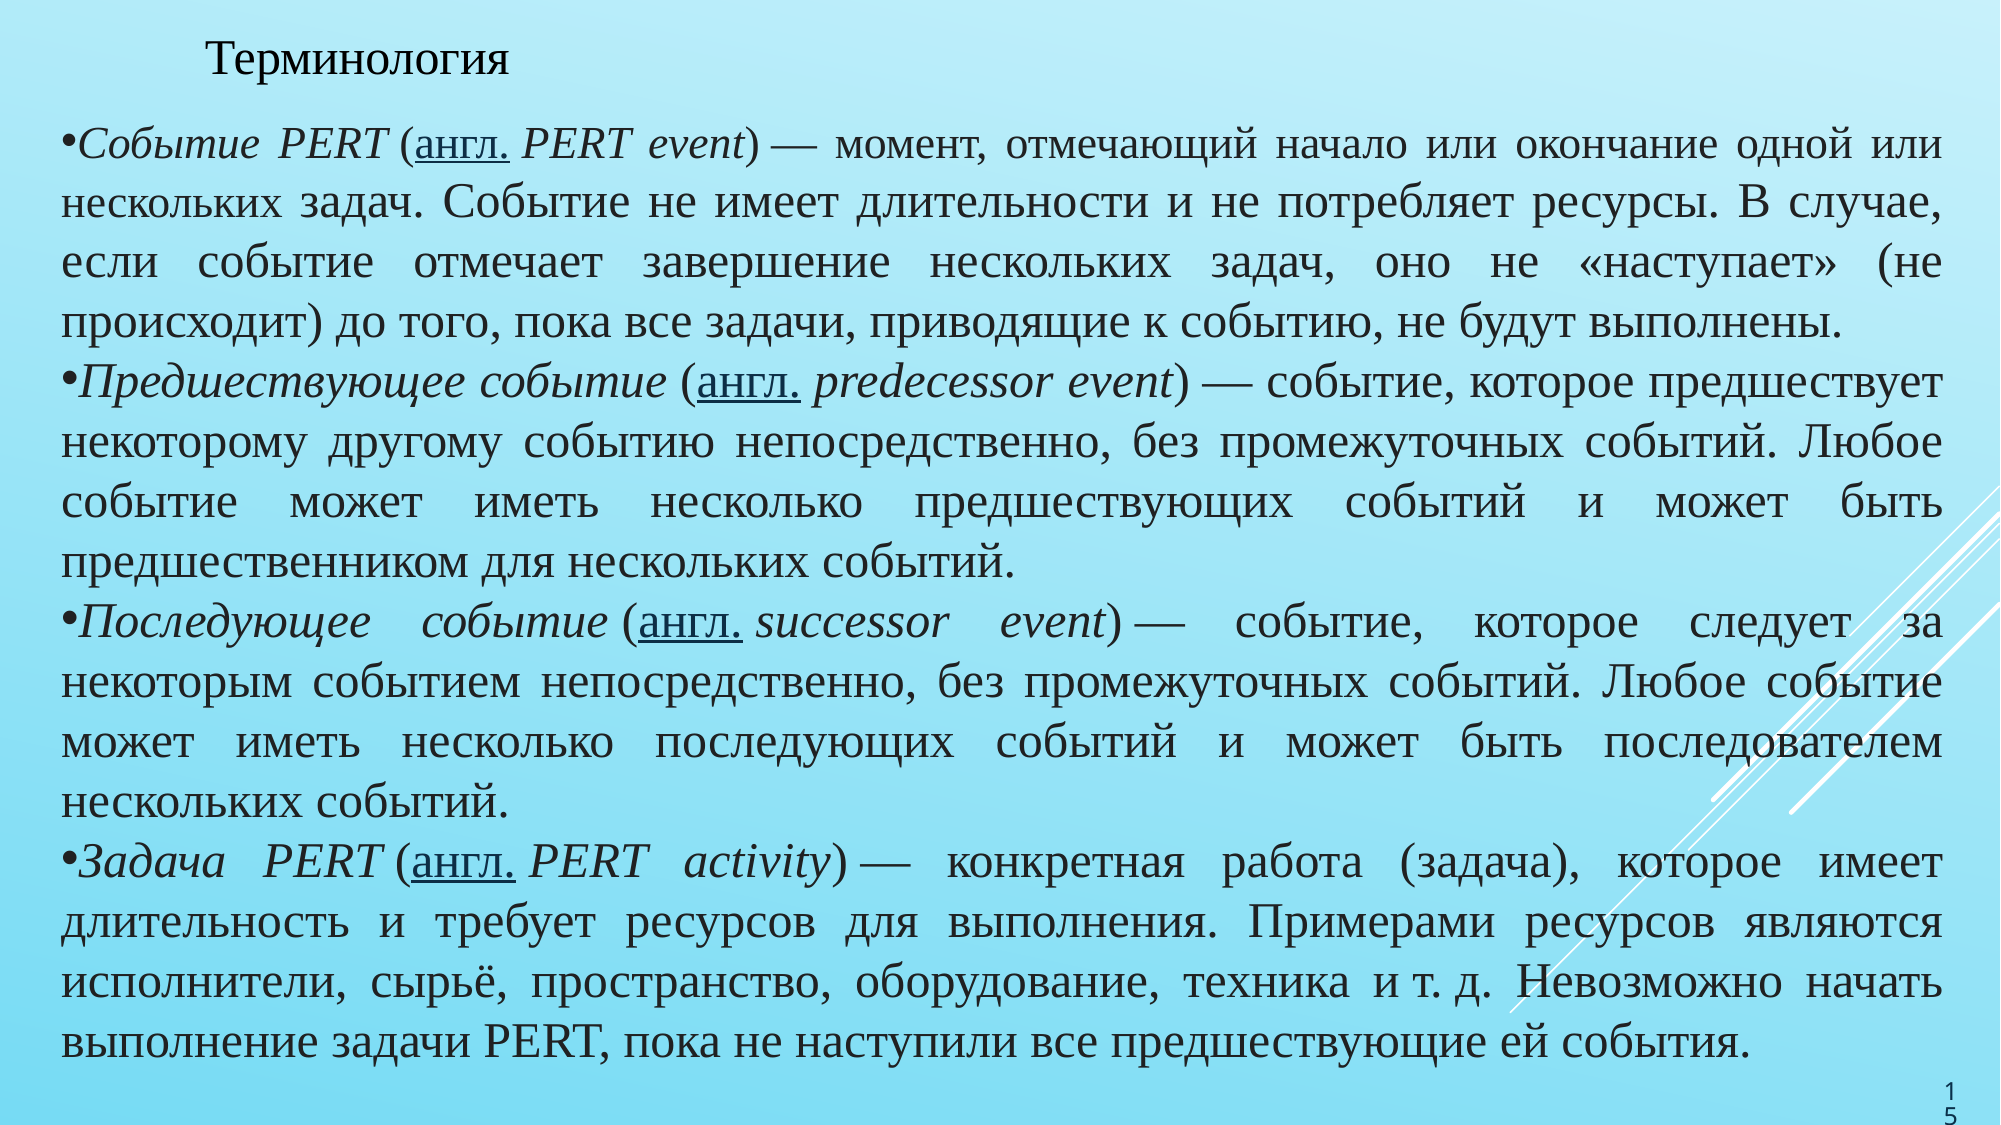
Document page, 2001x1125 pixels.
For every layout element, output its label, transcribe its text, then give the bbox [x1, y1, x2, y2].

text_box Событие PERT (англ. PERT event) — момент, отмечающий начало или окончание одной или нескольких задач. Событие не имеет длительности и не потребляет ресурсы. В случае, если событие отмечает завершение нескольких задач, оно не «наступает» (не происходит) до того, пока все задачи, приводящие к событию, не будут выполнены. Предшествующее событие (англ. predecessor event) — событие, которое предшествует некоторому другому событию непосредственно, без промежуточных событий. Любое событие может иметь несколько предшествующих событий и может быть предшественником для нескольких событий. Последующее событие (англ. successor event) — событие, которое следует за некоторым событием непосредственно, без промежуточных событий. Любое событие может иметь несколько последующих событий и может быть последователем нескольких событий. Задача PERT (англ. PERT activity) — конкретная работа (задача), которое имеет длительность и требует ресурсов для выполнения. Примерами ресурсов являются исполнители, сырьё, пространство, оборудование, техника и т. д. Невозможно начать выполнение задачи PERT, пока не наступили все предшествующие ей события. [46, 104, 1959, 1075]
slide_number 15 [1929, 1075, 1959, 1118]
text_box Терминология [190, 17, 525, 92]
